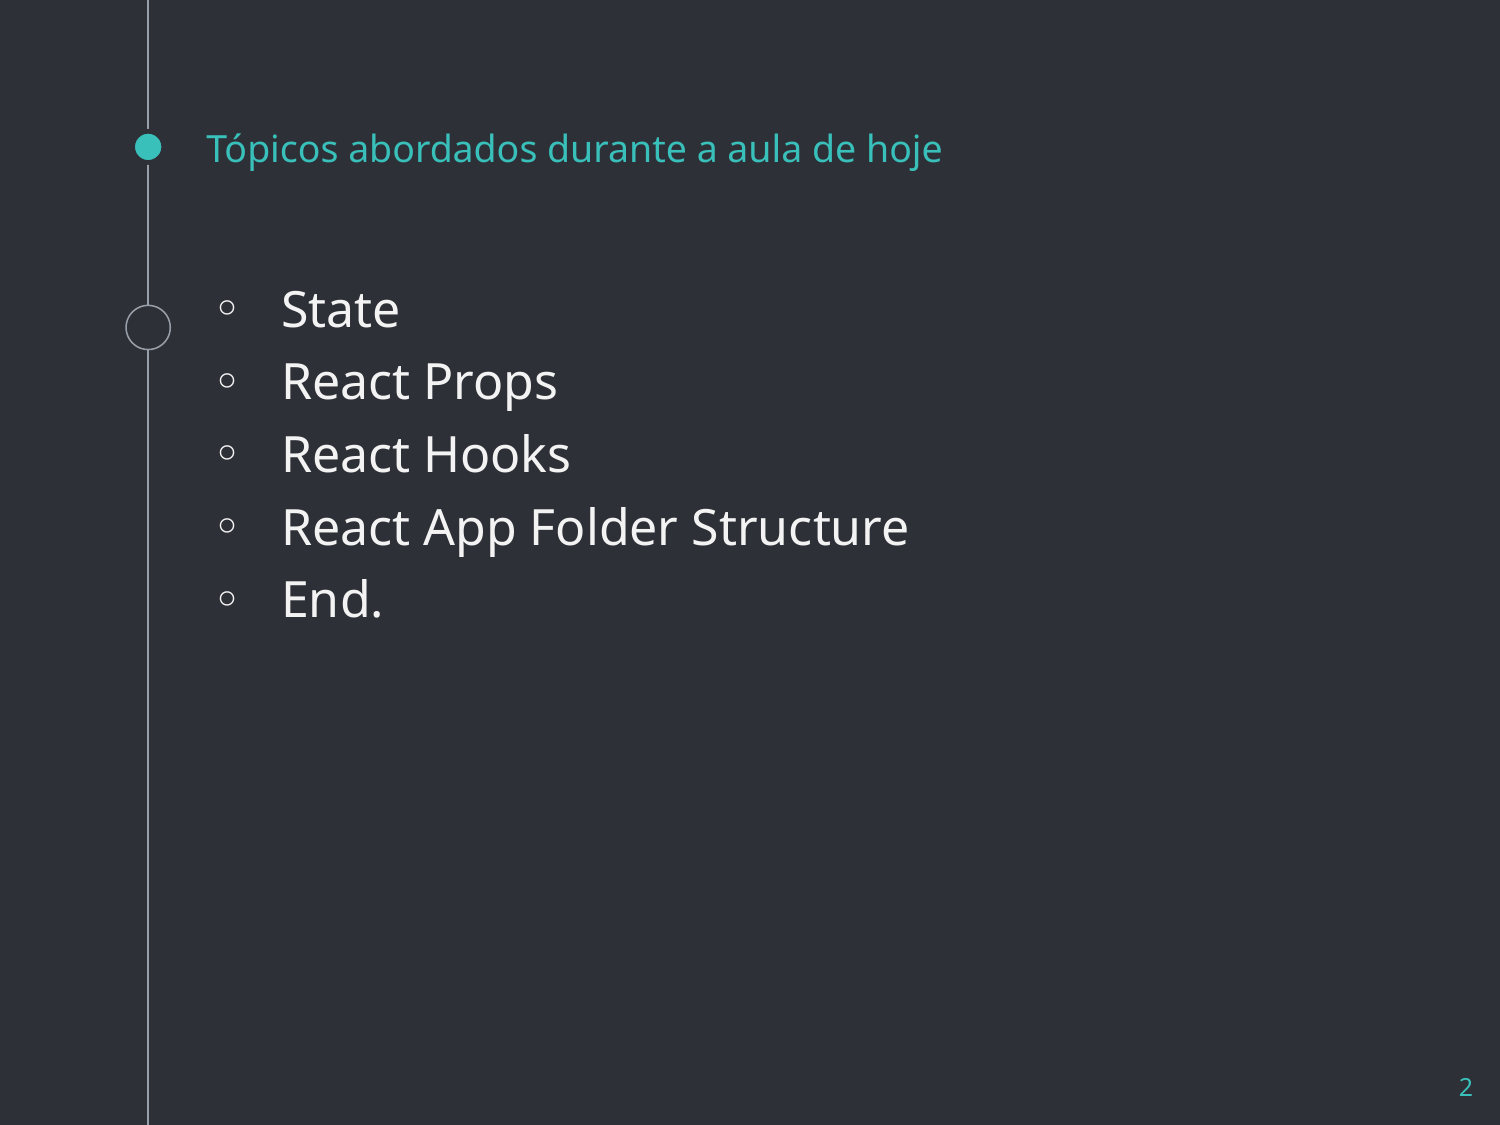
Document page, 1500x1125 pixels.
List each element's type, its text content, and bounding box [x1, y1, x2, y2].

slide_number 2 [1398, 1056, 1489, 1125]
list State React Props React Hooks React App Folder Structure End. [191, 262, 1500, 1078]
title Tópicos abordados durante a aula de hoje [191, 109, 1317, 185]
